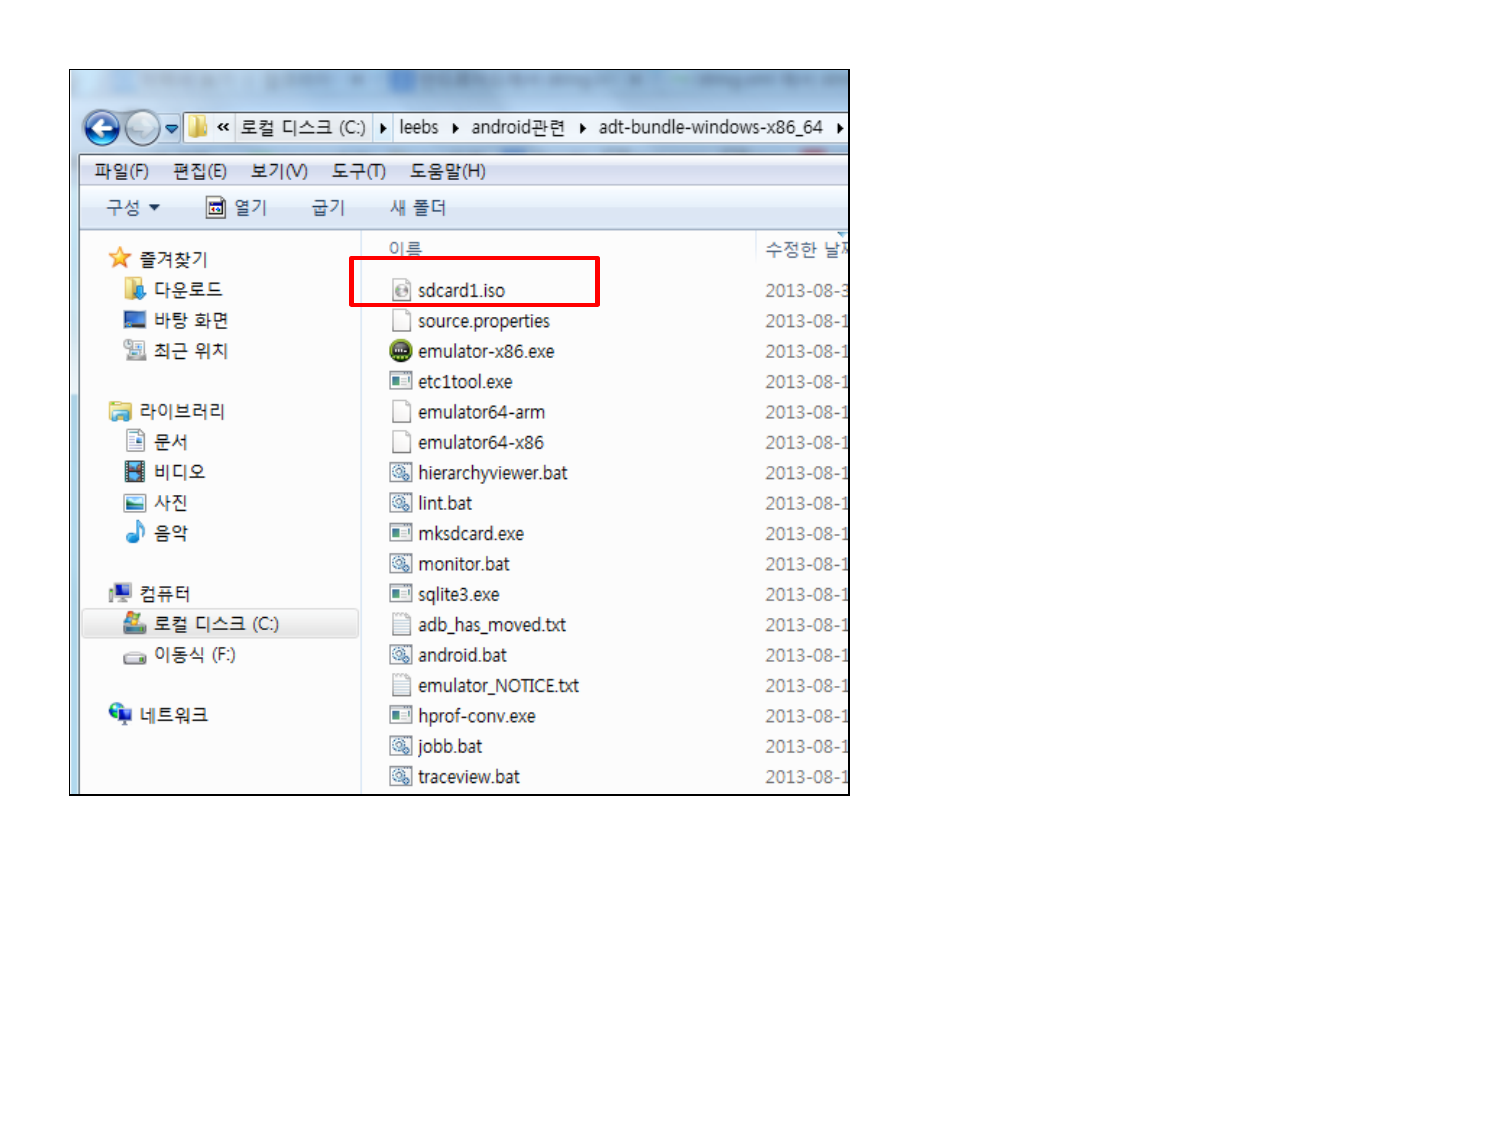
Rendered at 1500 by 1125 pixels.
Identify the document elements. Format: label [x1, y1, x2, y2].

picture [70, 70, 849, 795]
